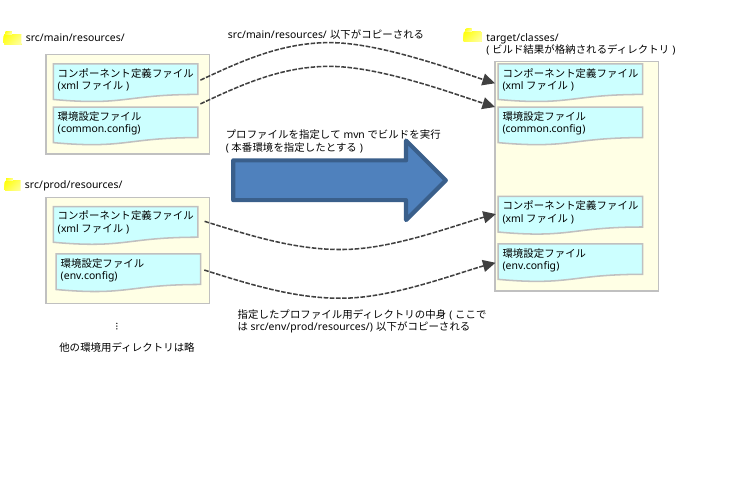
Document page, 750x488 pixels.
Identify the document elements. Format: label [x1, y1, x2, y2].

text_box [3, 24, 707, 363]
